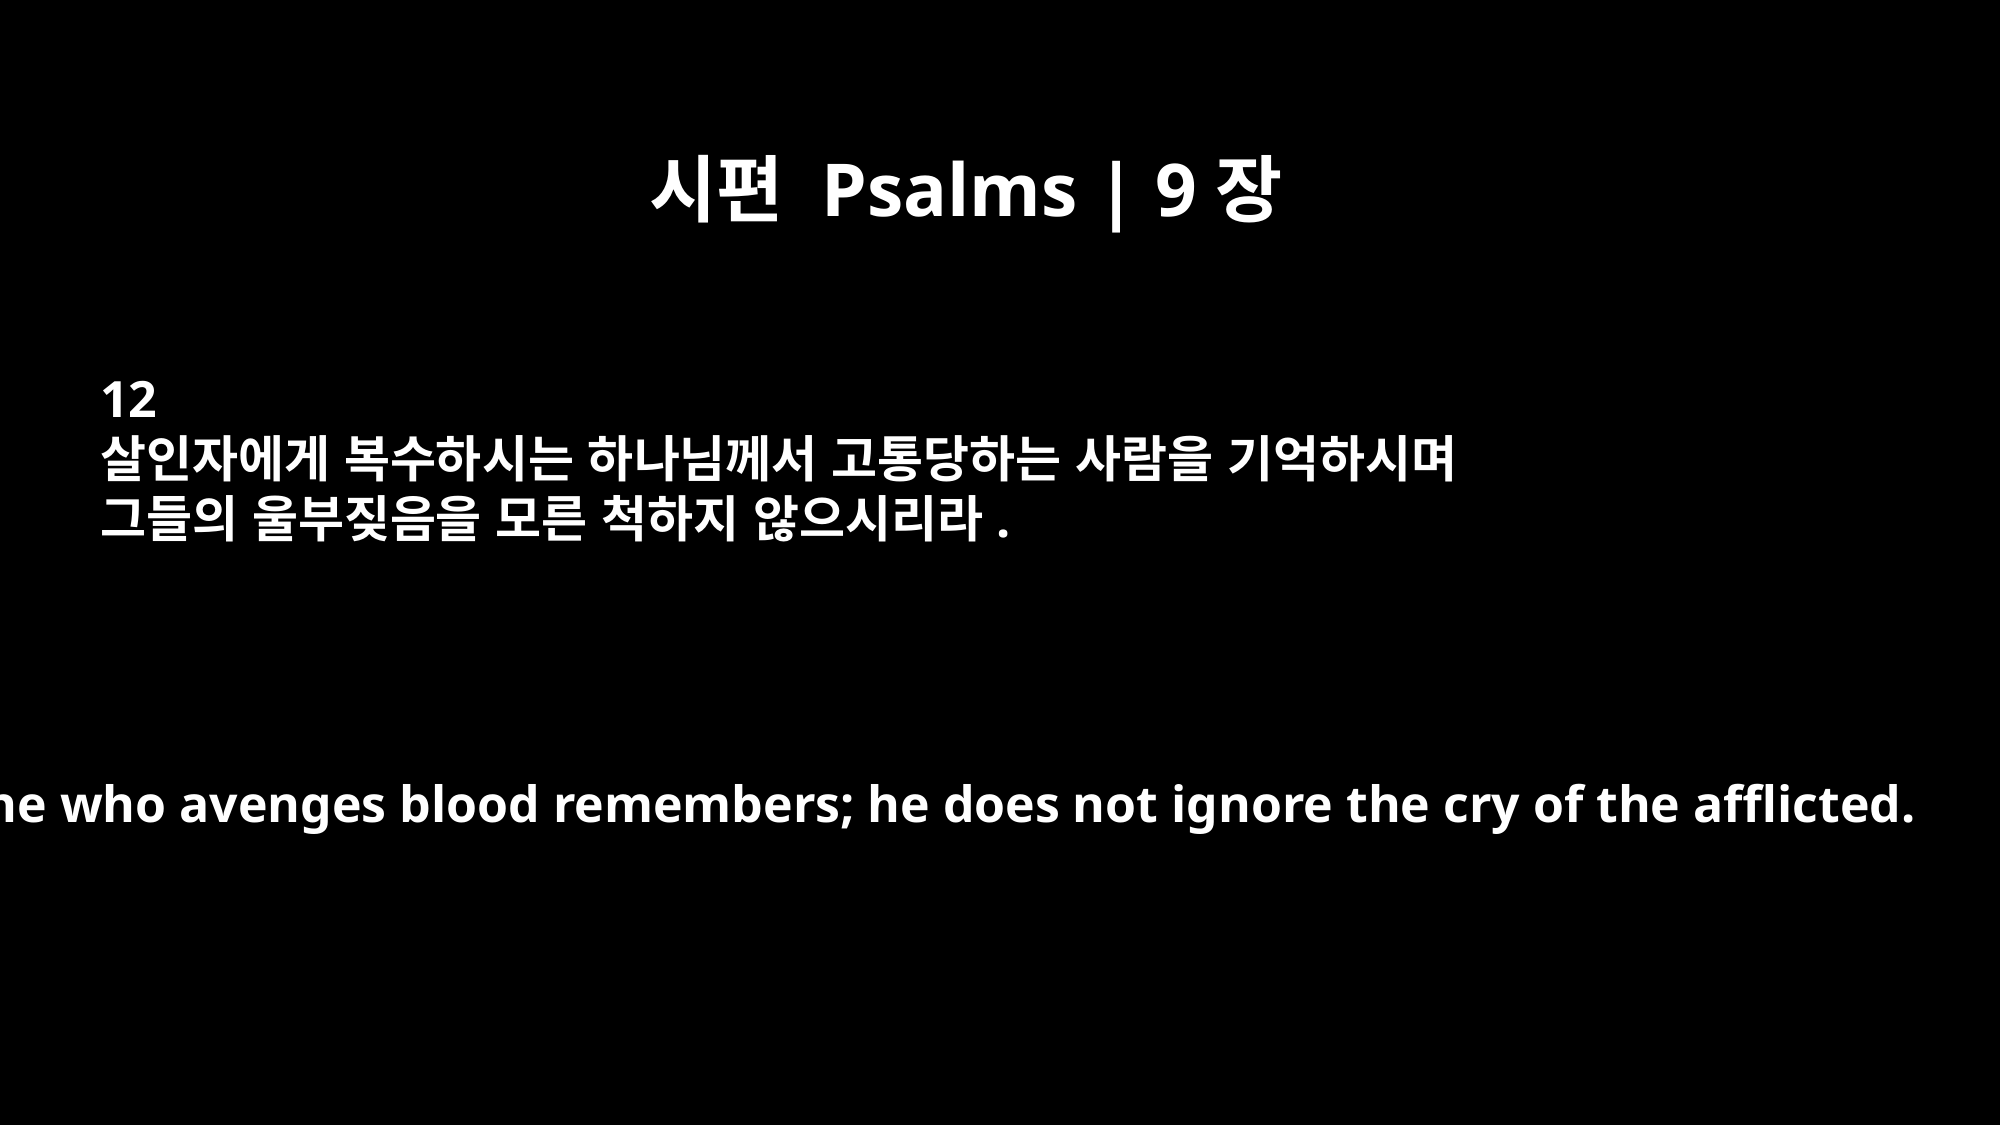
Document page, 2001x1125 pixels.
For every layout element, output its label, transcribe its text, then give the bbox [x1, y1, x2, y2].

text_box For he who avenges blood remembers; he does not ignore the cry of the afflicted. [0, 764, 1932, 840]
text_box 12 살인자에게 복수하시는 하나님께서 고통당하는 사람을 기억하시며 그들의 울부짖음을 모른 척하지 않으시리라. [85, 359, 1488, 555]
text_box 시편 Psalms | 9장 [634, 136, 1298, 239]
